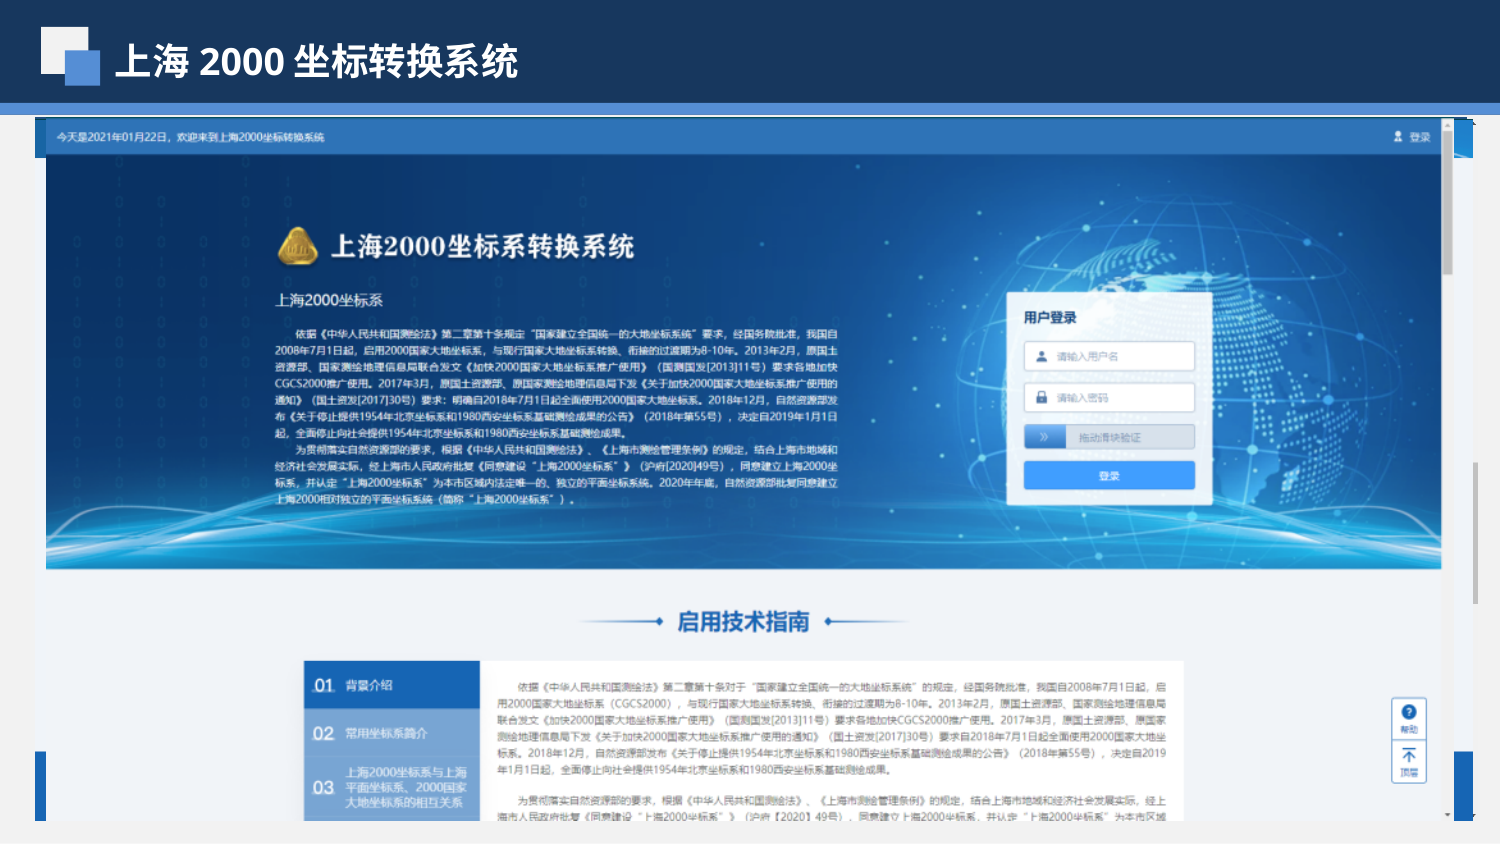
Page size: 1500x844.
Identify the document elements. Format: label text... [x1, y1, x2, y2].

text_box 上海2000坐标转换系统 [100, 30, 833, 91]
text_box [39, 25, 91, 76]
text_box [0, 101, 1500, 117]
picture [34, 116, 1478, 821]
text_box [63, 48, 102, 88]
text_box [0, 0, 1500, 101]
